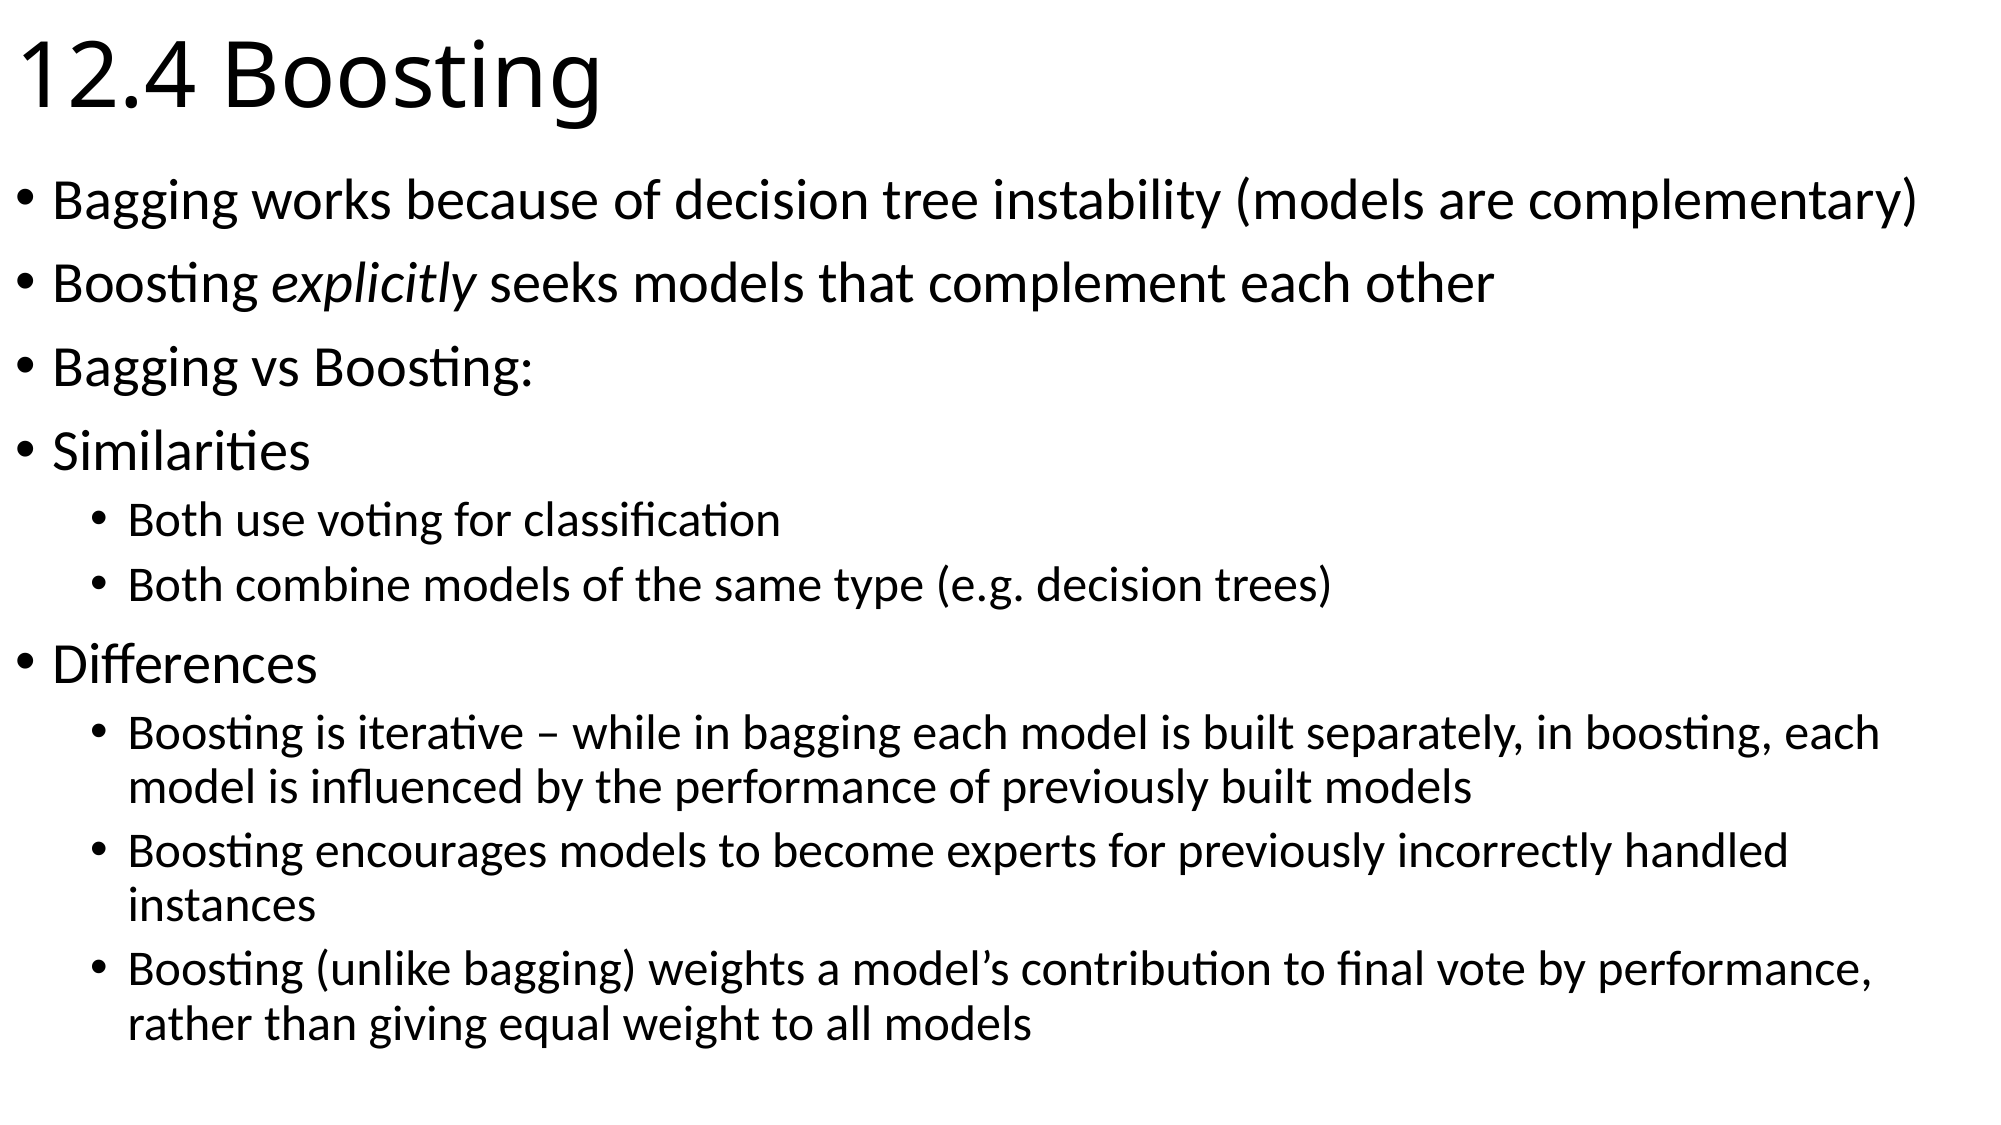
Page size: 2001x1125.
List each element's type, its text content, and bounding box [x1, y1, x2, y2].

title 12.4 Boosting [0, 0, 2000, 156]
list Bagging works because of decision tree instability (models are complementary) Boosting explicitly seeks models that complement each other Bagging vs Boosting: Similarities Both use voting for classification Both combine models of the same type (e.g. decision trees) Differences Boosting is iterative – while in bagging each model is built separately, in boosting, each model is influenced by the performance of previously built models Boosting encourages models to become experts for previously incorrectly handled instances Boosting (unlike bagging) weights a model’s contribution to final vote by performance, rather than giving equal weight to all models [0, 161, 2000, 1125]
